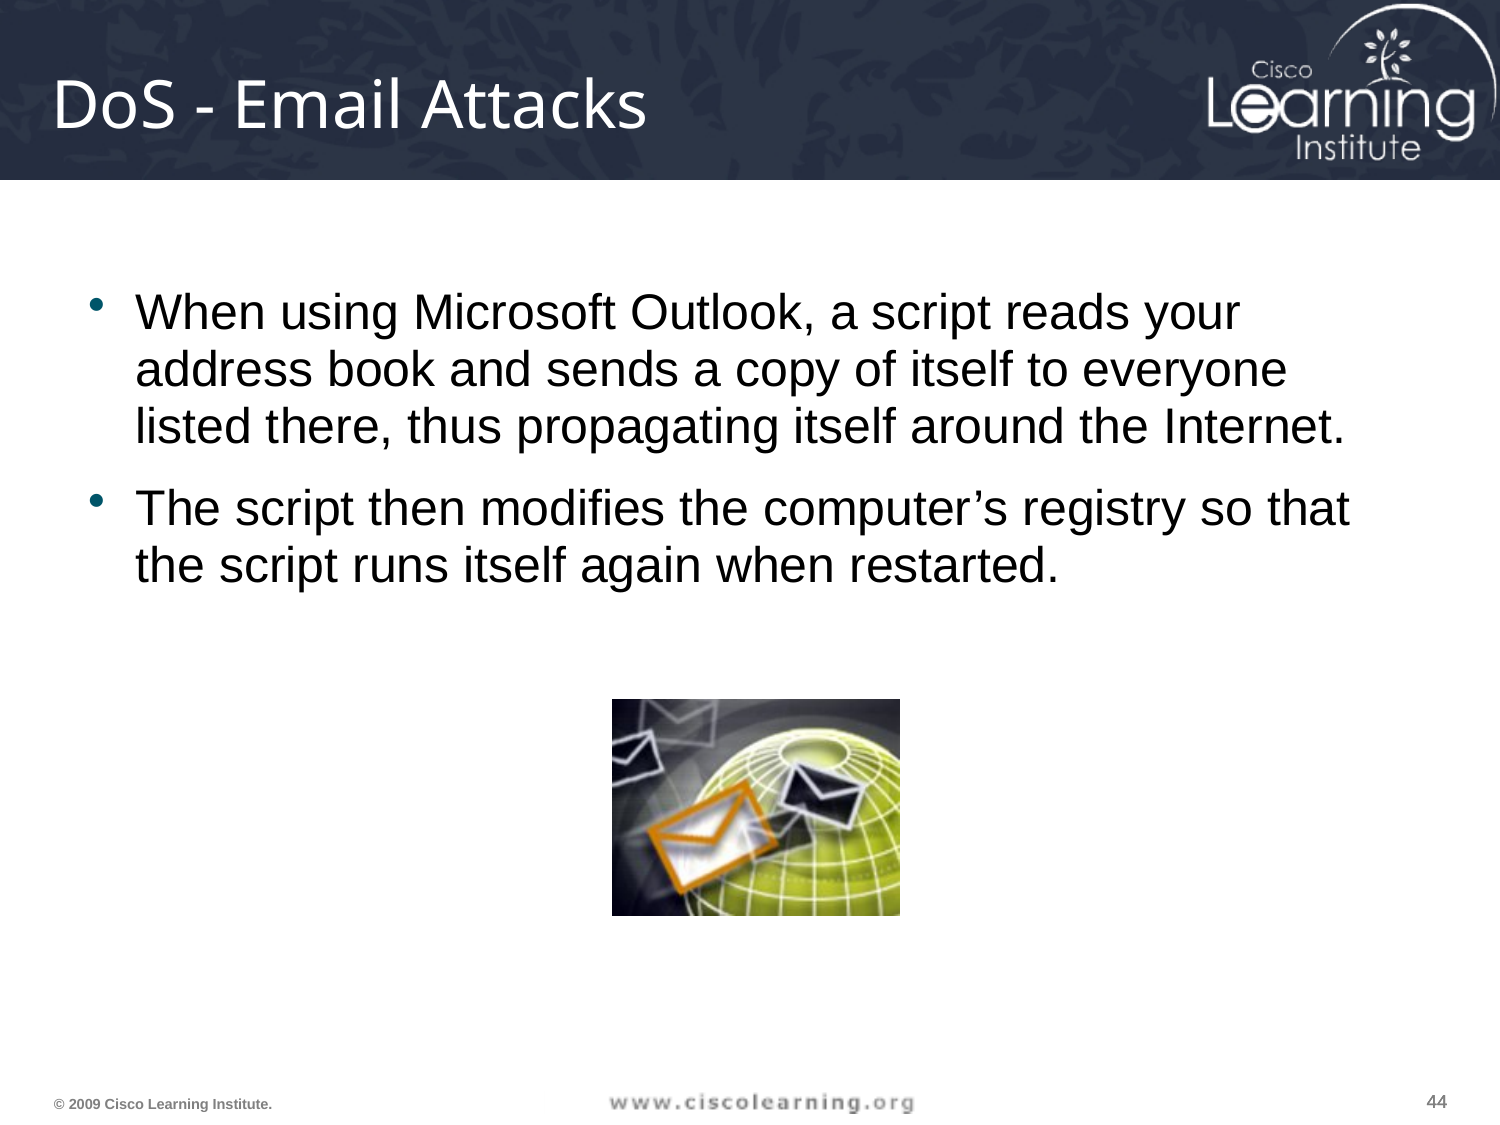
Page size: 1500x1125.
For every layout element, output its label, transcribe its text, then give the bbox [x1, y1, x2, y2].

picture [612, 699, 901, 916]
title DoS - Email Attacks [37, 12, 1438, 150]
picture [0, 0, 1500, 180]
list When using Microsoft Outlook, a script reads your address book and sends a copy of itself to everyone listed there, thus propagating itself around the Internet. The script then modifies the computer’s registry so that the script runs itself again when restarted. [74, 277, 1424, 663]
picture [543, 1091, 1013, 1114]
